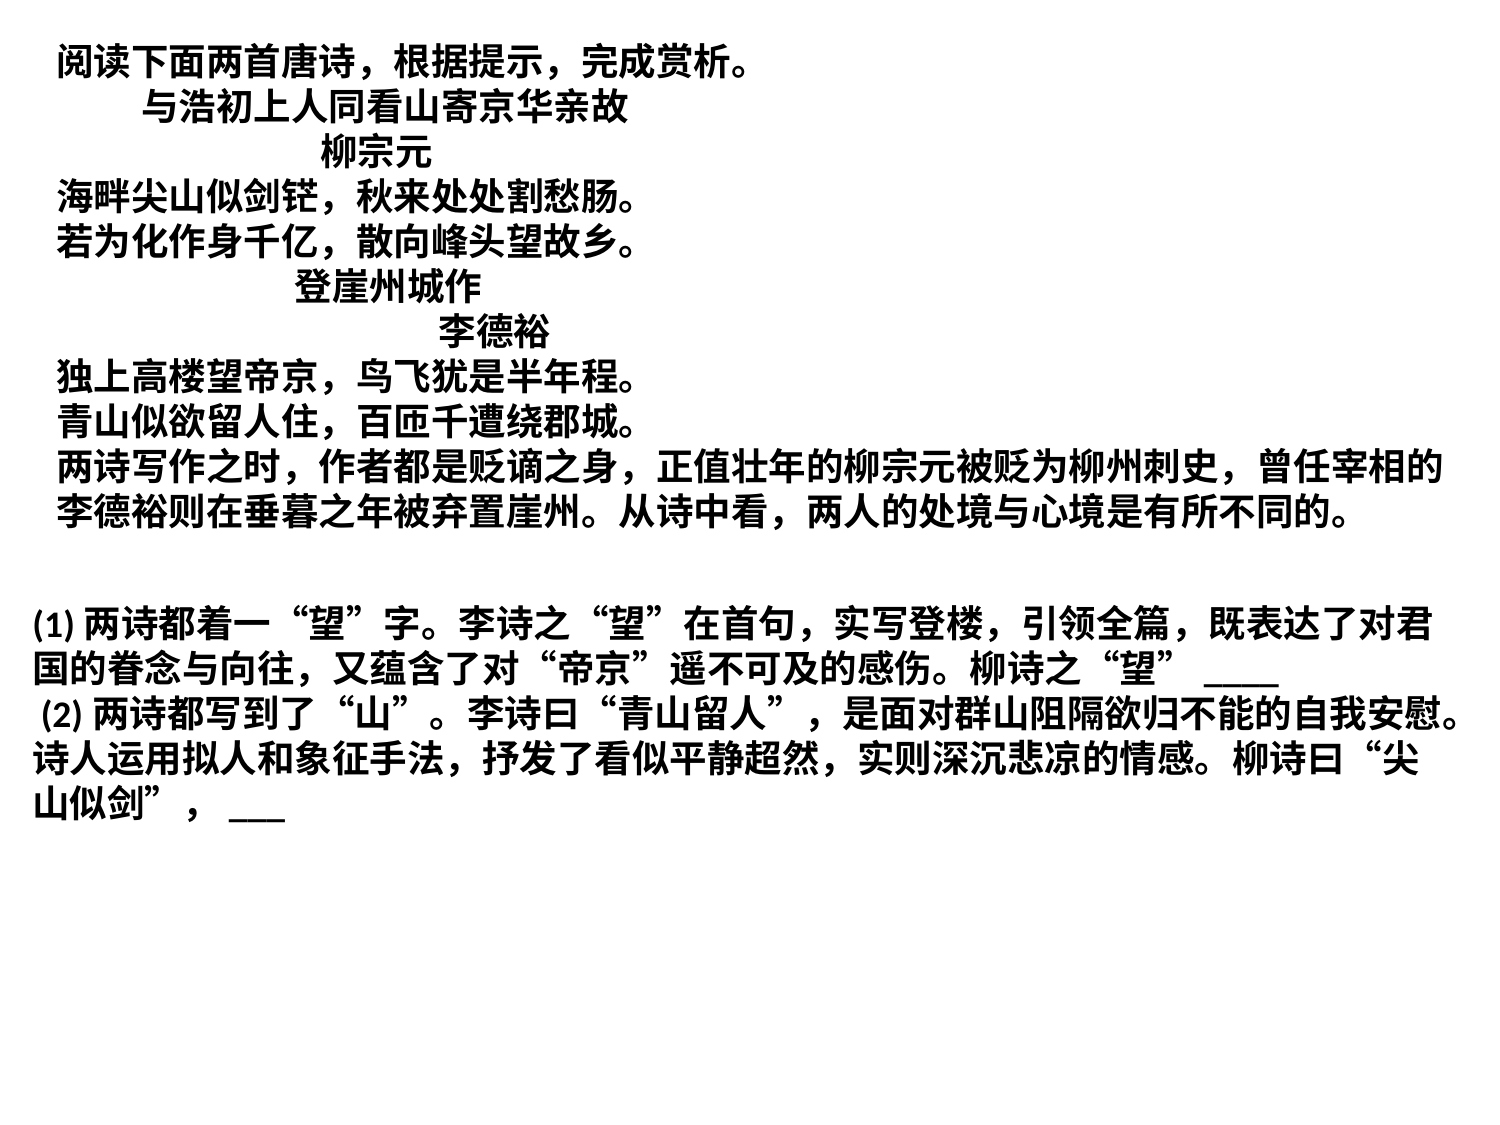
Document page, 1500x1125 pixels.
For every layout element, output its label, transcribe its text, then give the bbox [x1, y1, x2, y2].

text_box 阅读下面两首唐诗，根据提示，完成赏析。 与浩初上人同看山寄京华亲故 柳宗元 海畔尖山似剑铓，秋来处处割愁肠。 若为化作身千亿，散向峰头望故乡。 登崖州城作 李德裕 独上高楼望帝京，鸟飞犹是半年程。 青山似欲留人住，百匝千遭绕郡城。 两诗写作之时，作者都是贬谪之身，正值壮年的柳宗元被贬为柳州刺史，曾任宰相的李德裕则在垂暮之年被弃置崖州。从诗中看，两人的处境与心境是有所不同的。 [41, 30, 1483, 541]
text_box (1)两诗都着一“望”字。李诗之“望”在首句，实写登楼，引领全篇，既表达了对君国的眷念与向往，又蕴含了对“帝京”遥不可及的感伤。柳诗之“望”____ (2)两诗都写到了“山”。李诗曰“青山留人”，是面对群山阻隔欲归不能的自我安慰。诗人运用拟人和象征手法，抒发了看似平静超然，实则深沉悲凉的情感。柳诗曰“尖山似剑”，___ [17, 592, 1471, 833]
